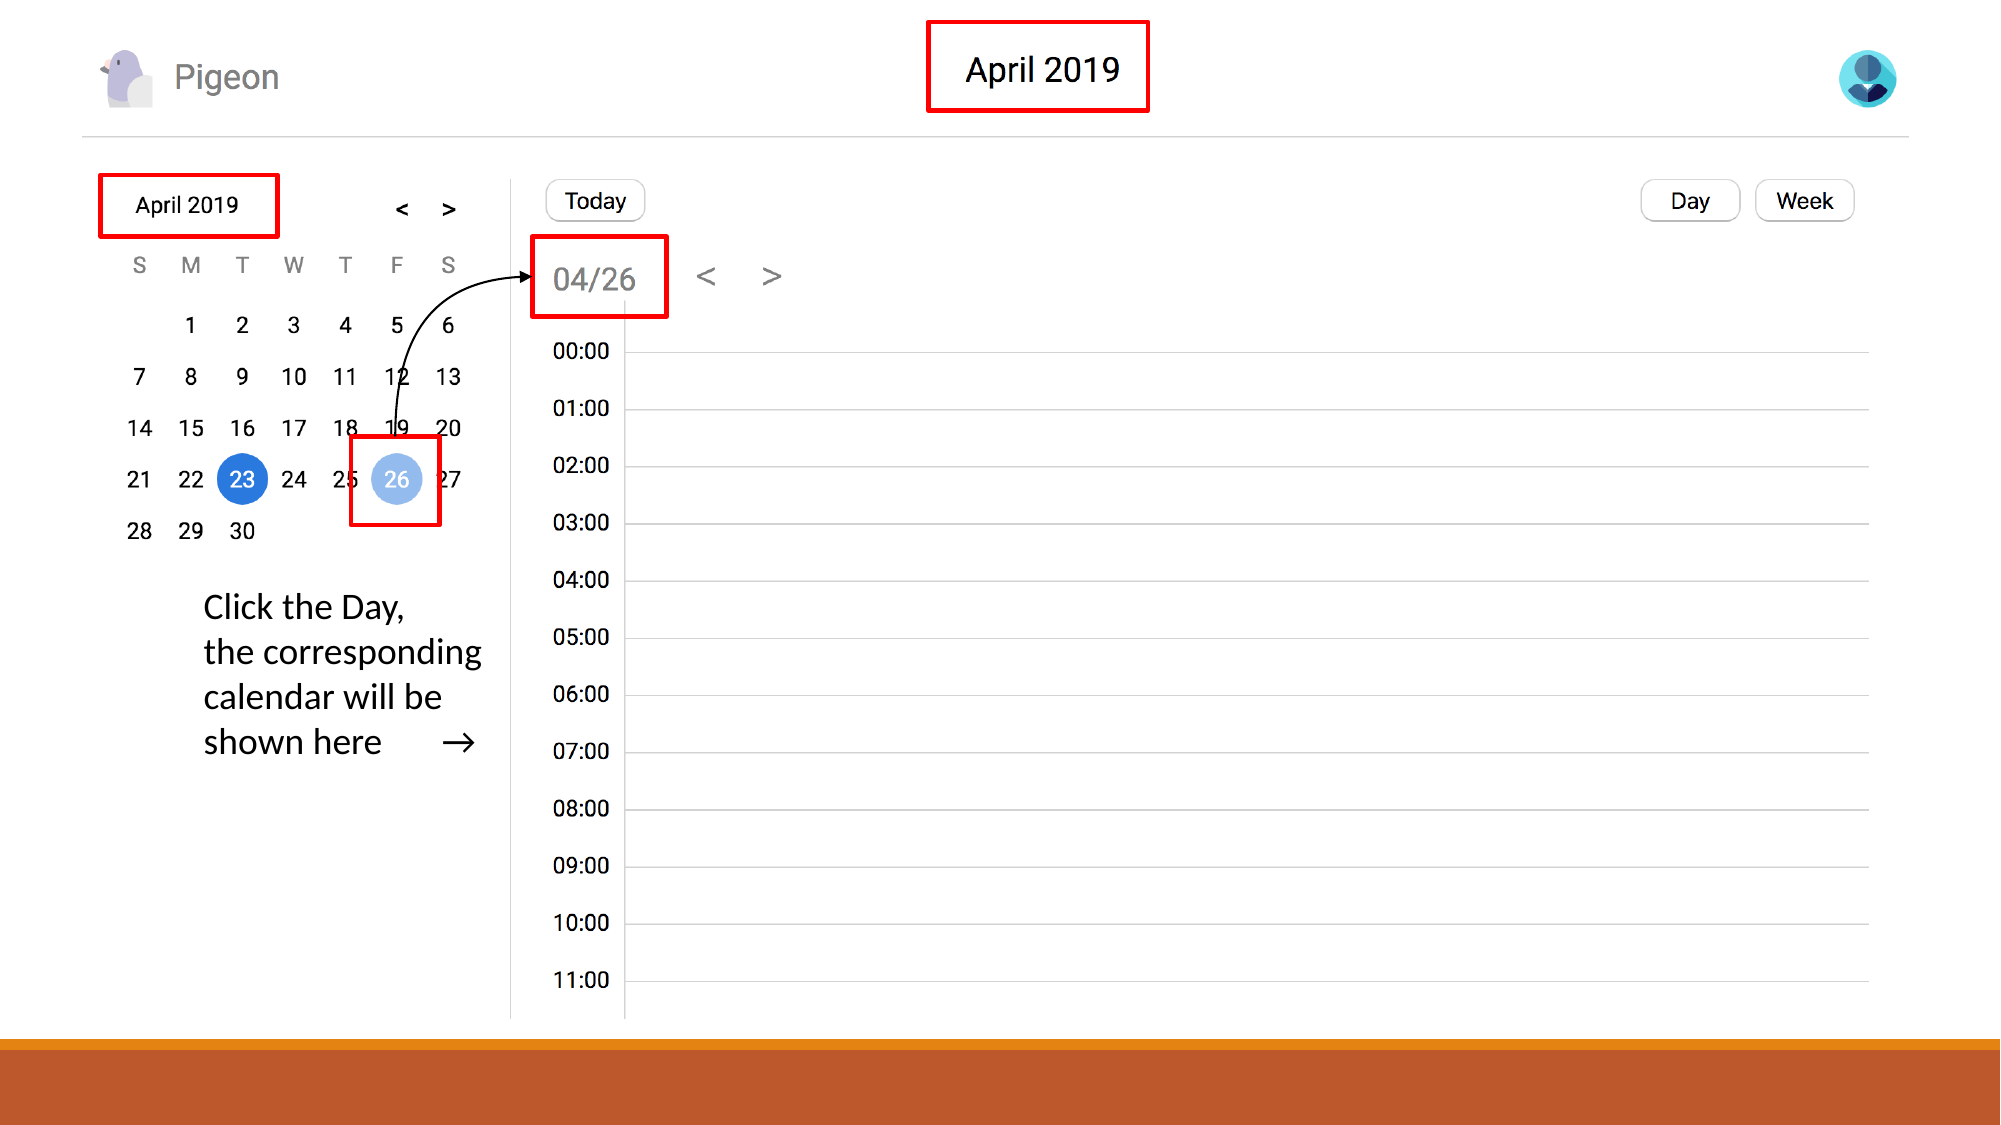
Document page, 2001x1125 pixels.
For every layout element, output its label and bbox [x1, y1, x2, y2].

text_box [927, 21, 1149, 34]
text_box [383, 287, 545, 426]
picture [82, 36, 1909, 1020]
